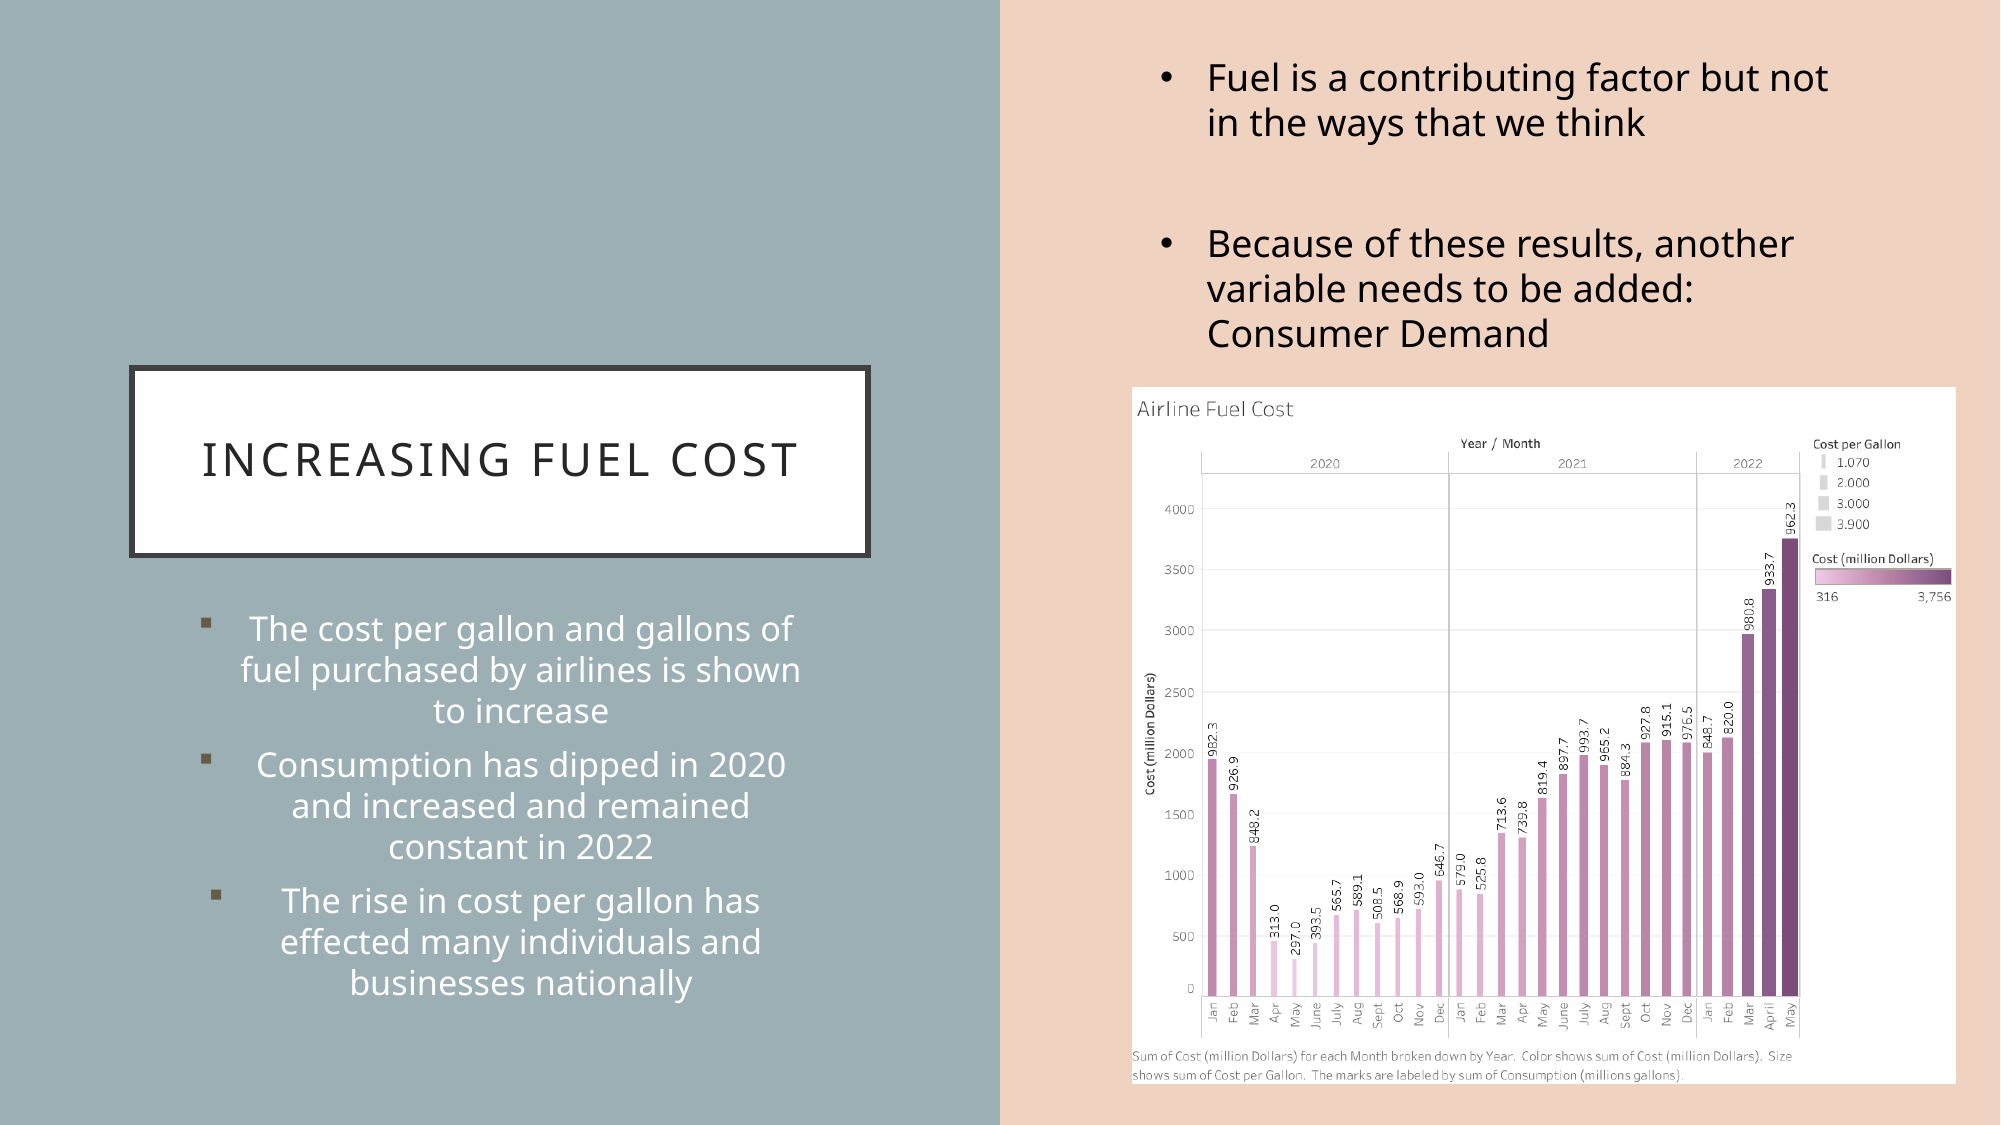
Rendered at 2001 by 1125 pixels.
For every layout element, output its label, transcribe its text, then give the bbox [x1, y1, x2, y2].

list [1131, 387, 1956, 1084]
title Increasing Fuel cost [129, 365, 871, 558]
list The cost per gallon and gallons of fuel purchased by airlines is shown to increase Consumption has dipped in 2020 and increased and remained constant in 2022 The rise in cost per gallon has effected many individuals and businesses nationally [168, 600, 832, 1010]
text_box Because of these results, another variable needs to be added: Consumer Demand [1145, 212, 1843, 363]
text_box Fuel is a contributing factor but not in the ways that we think [1145, 46, 1885, 152]
